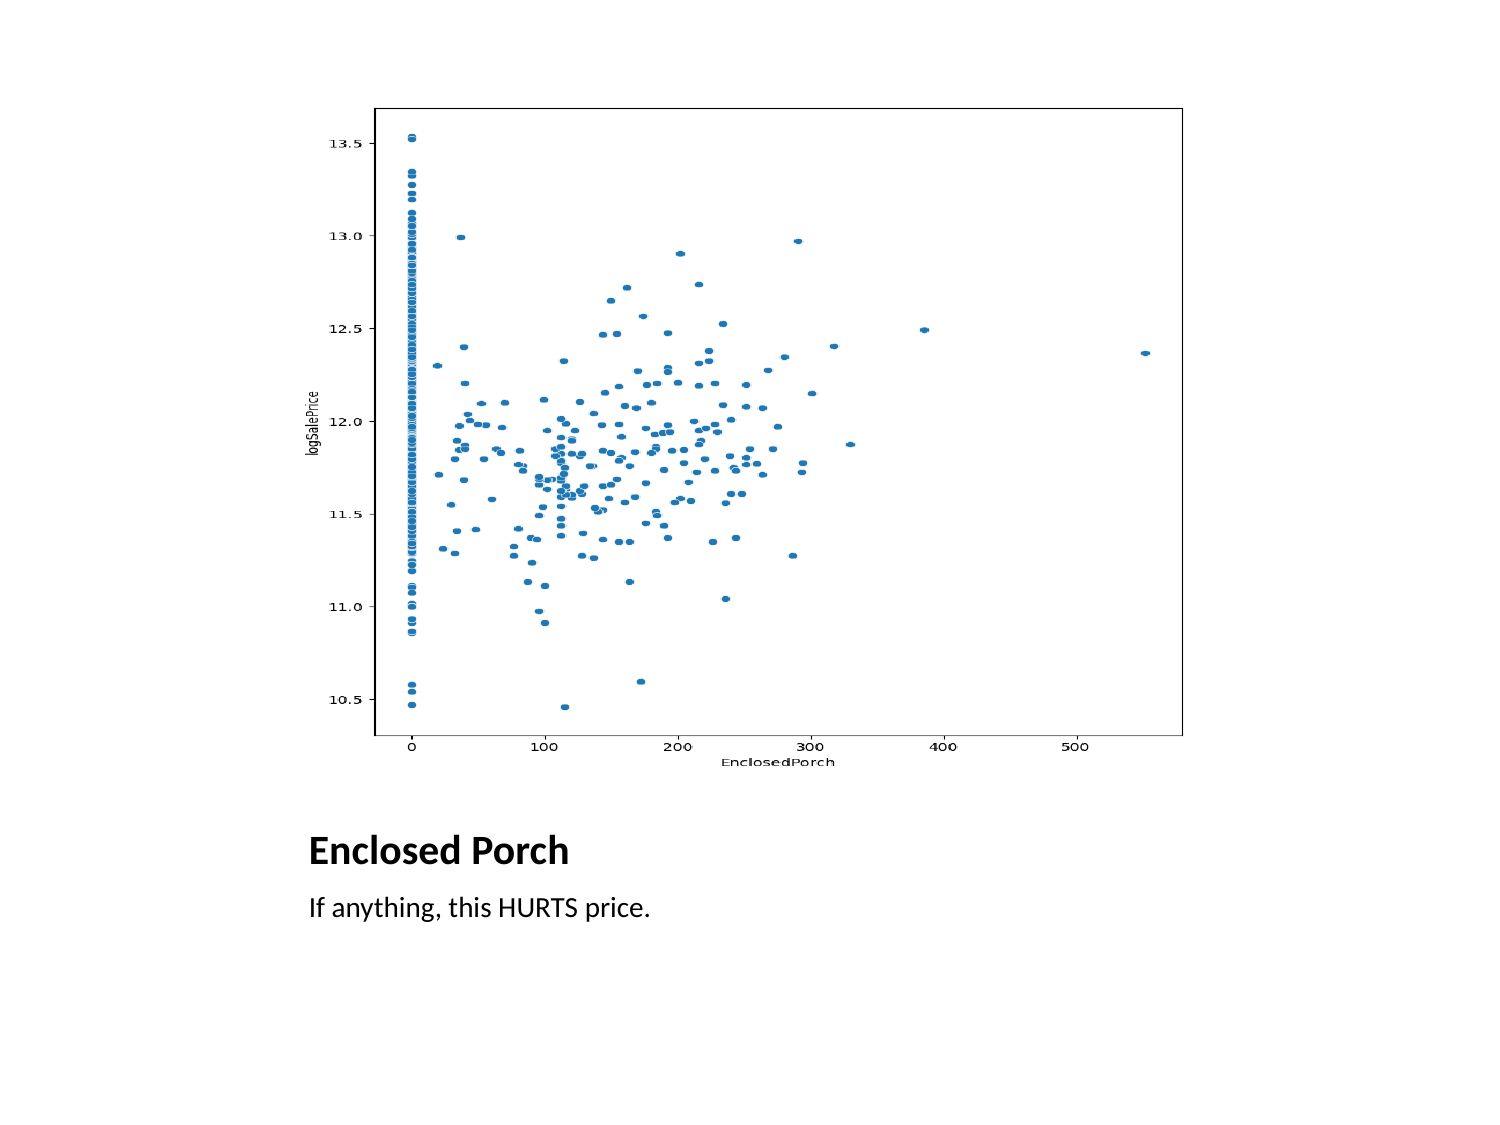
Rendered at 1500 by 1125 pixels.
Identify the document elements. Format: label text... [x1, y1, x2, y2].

list If anything, this HURTS price. [294, 880, 1194, 1013]
picture [293, 100, 1195, 776]
title Enclosed Porch [294, 787, 1194, 880]
